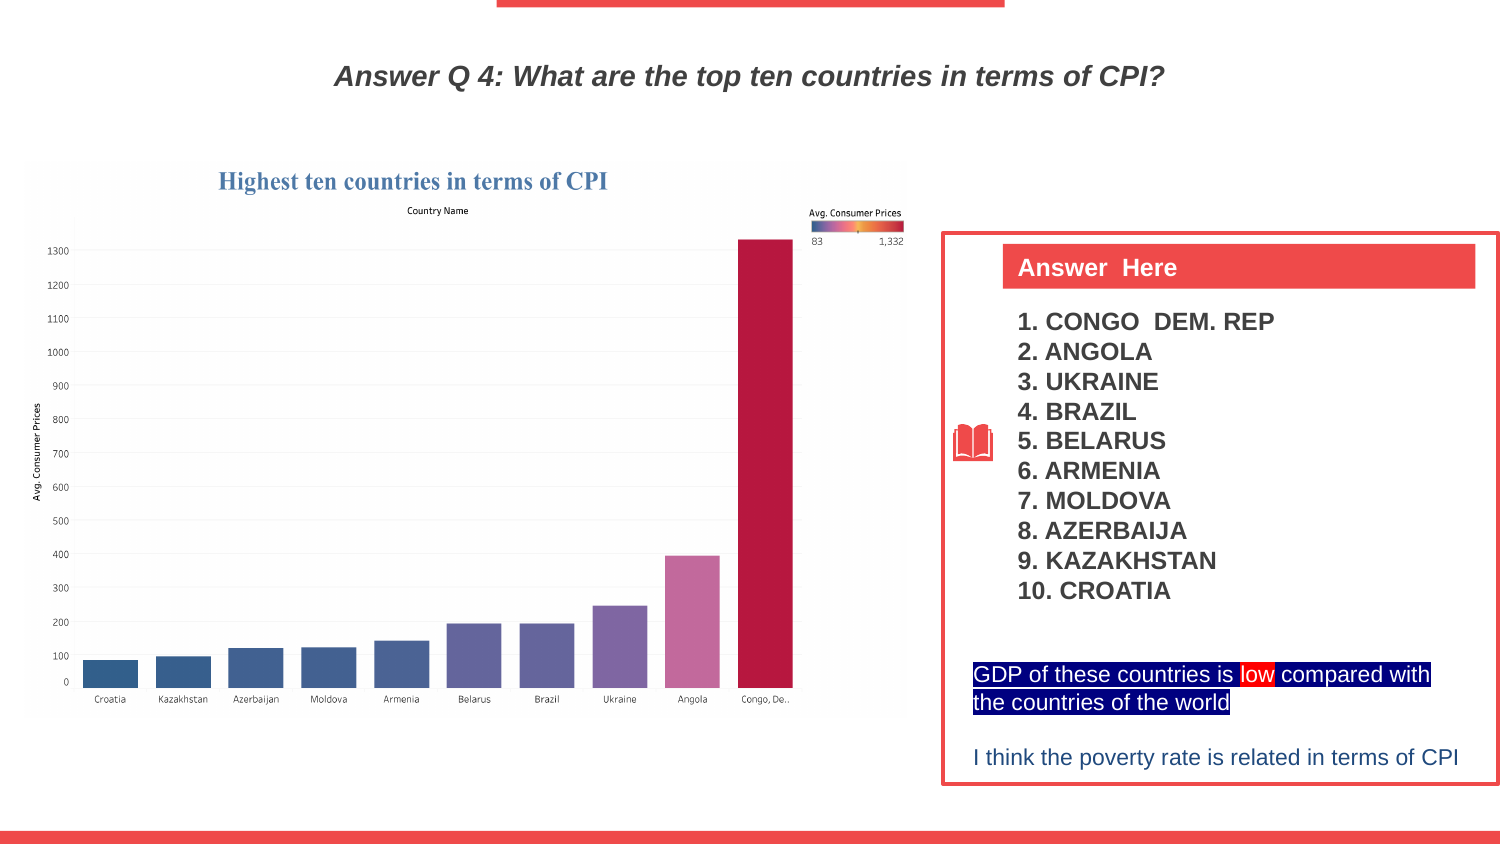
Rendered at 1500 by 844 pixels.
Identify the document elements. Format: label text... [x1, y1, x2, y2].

picture [24, 161, 908, 718]
text_box [951, 421, 995, 464]
text_box [941, 231, 1500, 786]
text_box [1002, 243, 1476, 614]
list Answer Q 4: What are the top ten countries in terms of CPI? [0, 51, 1500, 99]
text_box GDP of these countries is low compared with the countries of the world I think the poverty rate is related in terms of CPI [958, 652, 1483, 777]
